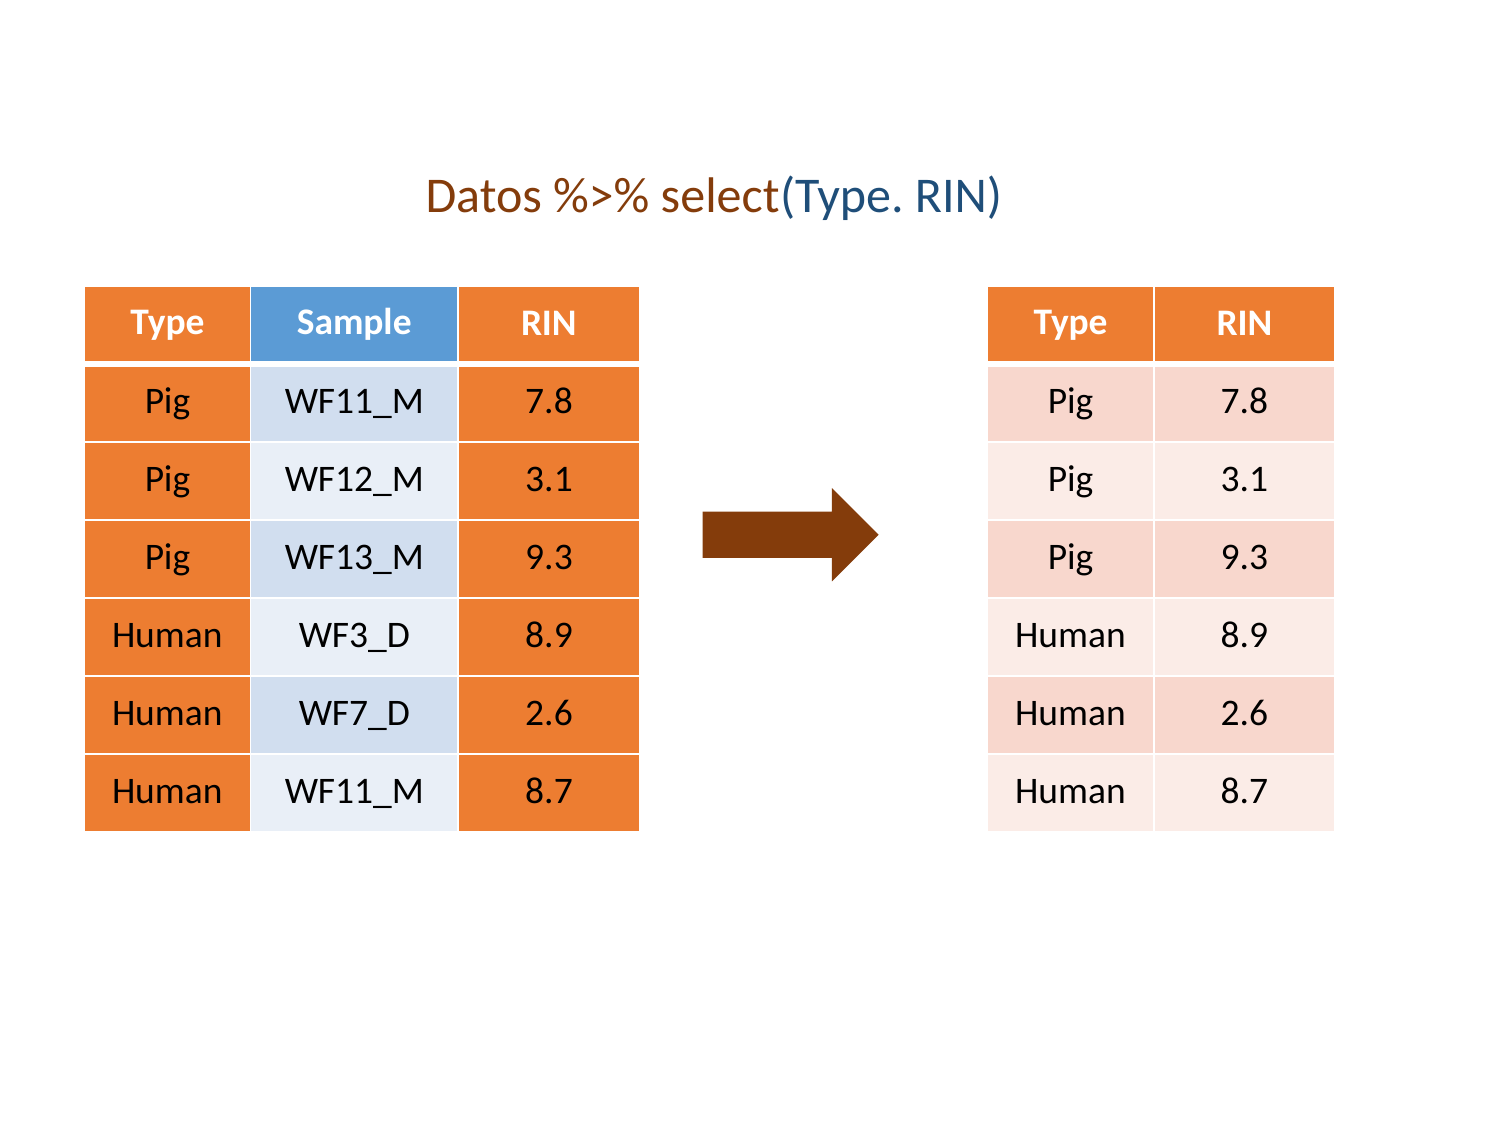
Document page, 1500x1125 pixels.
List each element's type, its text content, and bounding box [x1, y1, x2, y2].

table_cell WF11_M [251, 755, 457, 831]
table_cell Pig [988, 443, 1153, 519]
table_cell Pig [85, 443, 250, 519]
table_cell 3.1 [459, 443, 639, 519]
table_cell Human [988, 599, 1153, 675]
table_cell WF13_M [251, 521, 457, 597]
table_cell 9.3 [459, 521, 639, 597]
table_cell Human [988, 755, 1153, 831]
table_cell 9.3 [1155, 521, 1334, 597]
table_cell 2.6 [1155, 677, 1334, 753]
text_box [702, 488, 879, 582]
table_cell 8.7 [1155, 755, 1334, 831]
table_cell 8.9 [459, 599, 639, 675]
table_cell Human [85, 755, 250, 831]
table_cell WF3_D [251, 599, 457, 675]
table_cell Human [988, 677, 1153, 753]
table_cell 8.7 [459, 755, 639, 831]
table_cell 7.8 [459, 367, 639, 441]
table_cell Pig [988, 367, 1153, 441]
table_cell WF7_D [251, 677, 457, 753]
table_header RIN [1155, 287, 1334, 361]
table_header Type [85, 287, 250, 361]
table_cell WF12_M [251, 443, 457, 519]
table_header Sample [251, 287, 457, 361]
table_cell WF11_M [251, 367, 457, 441]
table_cell Human [85, 677, 250, 753]
table_cell 8.9 [1155, 599, 1334, 675]
table_cell 7.8 [1155, 367, 1334, 441]
table_header RIN [459, 287, 639, 361]
table_cell Human [85, 599, 250, 675]
table_cell Pig [85, 367, 250, 441]
text_box Datos %>% select(Type. RIN) [410, 155, 1018, 231]
table_cell Pig [988, 521, 1153, 597]
table_cell Pig [85, 521, 250, 597]
table_header Type [988, 287, 1153, 361]
table_cell 3.1 [1155, 443, 1334, 519]
table_cell 2.6 [459, 677, 639, 753]
